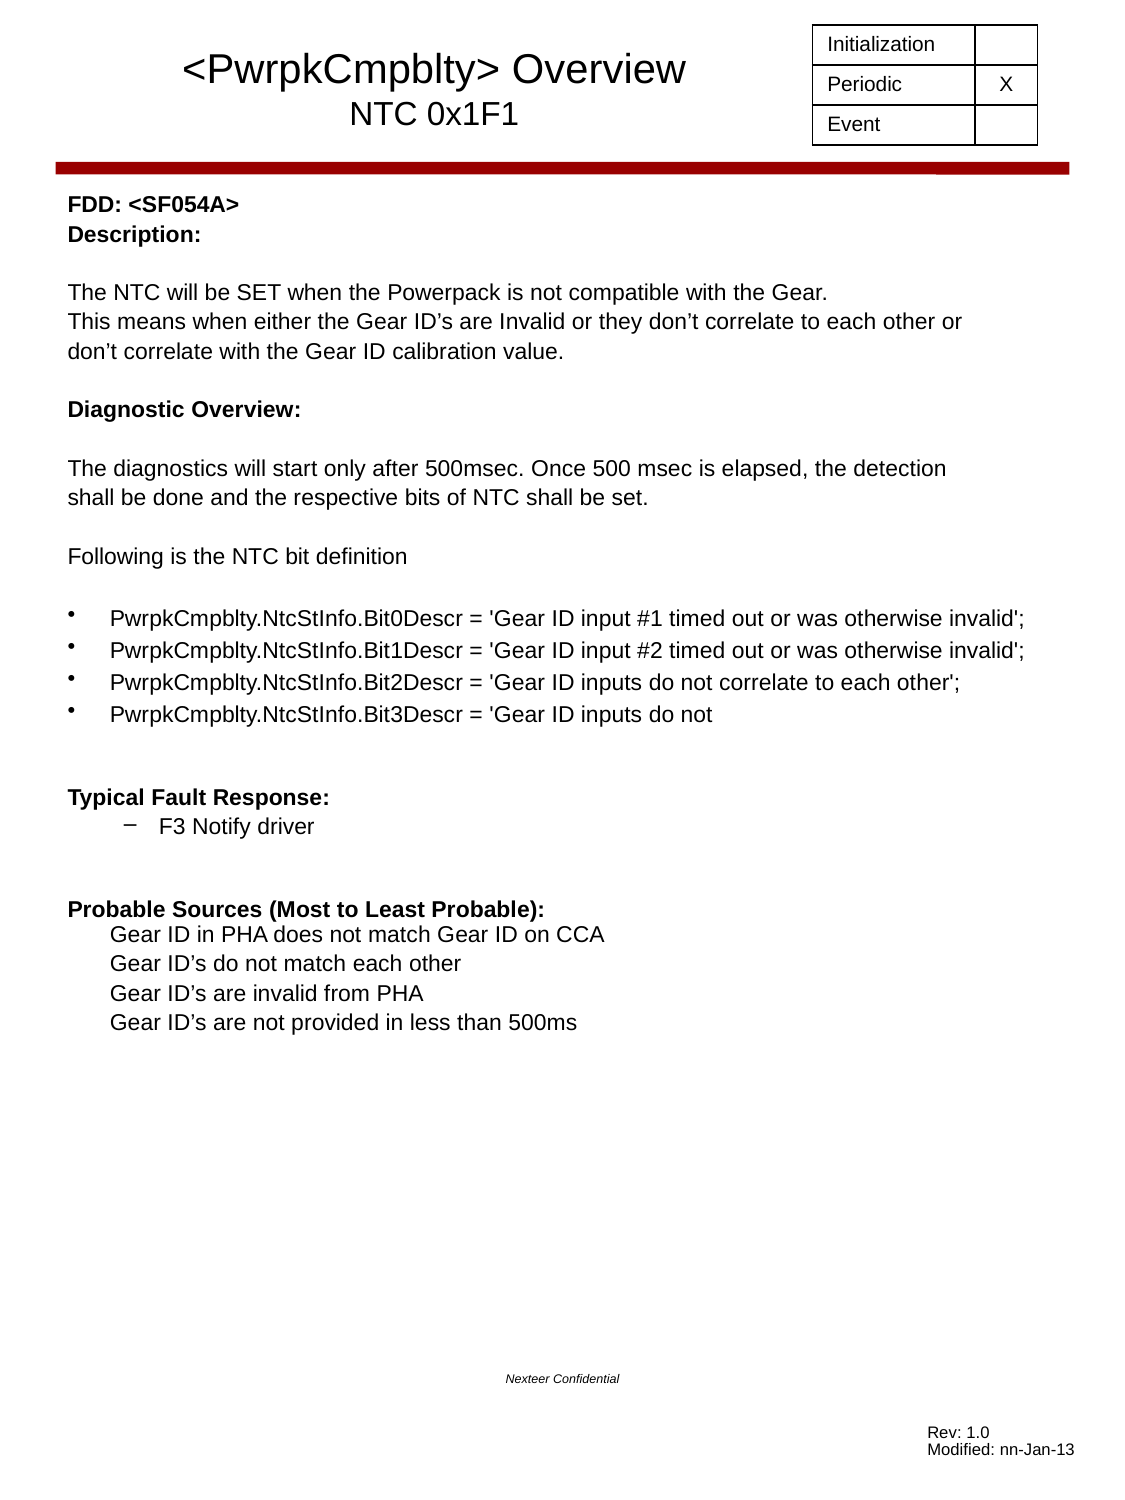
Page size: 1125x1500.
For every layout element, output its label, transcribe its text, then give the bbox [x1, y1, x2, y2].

title <PwrpkCmpblty> Overview NTC 0x1F1 [56, 24, 813, 150]
table_header [976, 26, 1037, 64]
list FDD: <SF054A> Description: The NTC will be SET when the Powerpack is not compatible with the Gear. This means when either the Gear ID’s are Invalid or they don’t correlate to each other or don’t correlate with the Gear ID calibration value. Diagnostic Overview: The diagnostics will start only after 500msec. Once 500 msec is elapsed, the detection shall be done and the respective bits of NTC shall be set. Following is the NTC bit definition PwrpkCmpblty.NtcStInfo.Bit0Descr = 'Gear ID input #1 timed out or was otherwise invalid'; PwrpkCmpblty.NtcStInfo.Bit1Descr = 'Gear ID input #2 timed out or was otherwise invalid'; PwrpkCmpblty.NtcStInfo.Bit2Descr = 'Gear ID inputs do not correlate to each other'; PwrpkCmpblty.NtcStInfo.Bit3Descr = 'Gear ID inputs do not Typical Fault Response: F3 Notify driver Probable Sources (Most to Least Probable): Gear ID in PHA does not match Gear ID on CCA Gear ID’s do not match each other Gear ID’s are invalid from PHA Gear ID’s are not provided in less than 500ms [56, 187, 1063, 453]
footer Nexteer Confidential [384, 1365, 741, 1471]
table_cell Periodic [813, 66, 974, 104]
list FDD: <SF054A> Description: The NTC will be SET when the Powerpack is not compatible with the Gear. This means when either the Gear ID’s are Invalid or they don’t correlate to each other or don’t correlate with the Gear ID calibration value. Diagnostic Overview: The diagnostics will start only after 500msec. Once 500 msec is elapsed, the detection shall be done and the respective bits of NTC shall be set. Following is the NTC bit definition PwrpkCmpblty.NtcStInfo.Bit0Descr = 'Gear ID input #1 timed out or was otherwise invalid'; PwrpkCmpblty.NtcStInfo.Bit1Descr = 'Gear ID input #2 timed out or was otherwise invalid'; PwrpkCmpblty.NtcStInfo.Bit2Descr = 'Gear ID inputs do not correlate to each other'; PwrpkCmpblty.NtcStInfo.Bit3Descr = 'Gear ID inputs do not Typical Fault Response: F3 Notify driver Probable Sources (Most to Least Probable): Gear ID in PHA does not match Gear ID on CCA Gear ID’s do not match each other Gear ID’s are invalid from PHA Gear ID’s are not provided in less than 500ms [56, 556, 1063, 1351]
table_cell X [976, 66, 1037, 104]
text_box Rev: 1.0 Modified: nn-Jan-13 [912, 1425, 1100, 1464]
table_cell Event [813, 106, 974, 144]
table_header Initialization [813, 26, 974, 64]
table_cell [976, 106, 1037, 144]
list FDD: <SF054A> Description: The NTC will be SET when the Powerpack is not compatible with the Gear. This means when either the Gear ID’s are Invalid or they don’t correlate to each other or don’t correlate with the Gear ID calibration value. Diagnostic Overview: The diagnostics will start only after 500msec. Once 500 msec is elapsed, the detection shall be done and the respective bits of NTC shall be set. Following is the NTC bit definition PwrpkCmpblty.NtcStInfo.Bit0Descr = 'Gear ID input #1 timed out or was otherwise invalid'; PwrpkCmpblty.NtcStInfo.Bit1Descr = 'Gear ID input #2 timed out or was otherwise invalid'; PwrpkCmpblty.NtcStInfo.Bit2Descr = 'Gear ID inputs do not correlate to each other'; PwrpkCmpblty.NtcStInfo.Bit3Descr = 'Gear ID inputs do not Typical Fault Response: F3 Notify driver Probable Sources (Most to Least Probable): Gear ID in PHA does not match Gear ID on CCA Gear ID’s do not match each other Gear ID’s are invalid from PHA Gear ID’s are not provided in less than 500ms [56, 454, 1063, 555]
